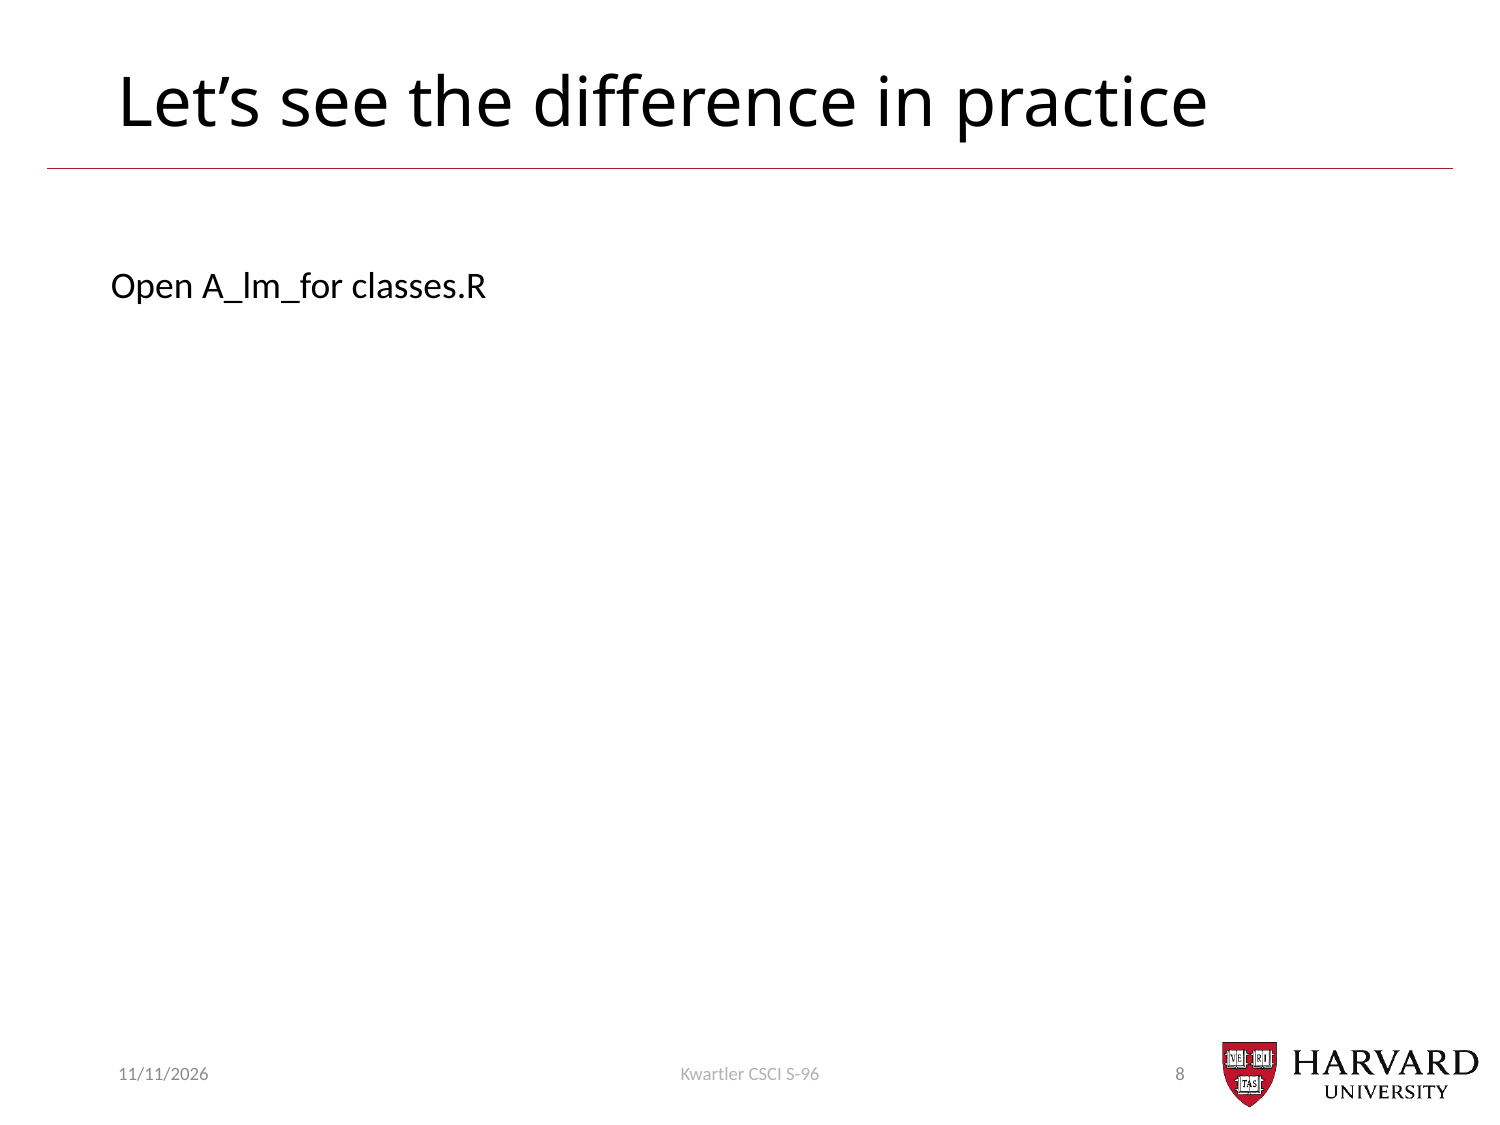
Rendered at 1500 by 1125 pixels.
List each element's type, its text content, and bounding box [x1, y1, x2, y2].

footer Kwartler CSCI S-96 [496, 1042, 1004, 1103]
title Let’s see the difference in practice [103, 59, 1397, 157]
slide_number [103, 1042, 441, 1103]
slide_number 8 [1059, 1042, 1200, 1103]
picture [1200, 1024, 1500, 1125]
text_box ﻿Open A_lm_for classes.R [96, 253, 502, 314]
